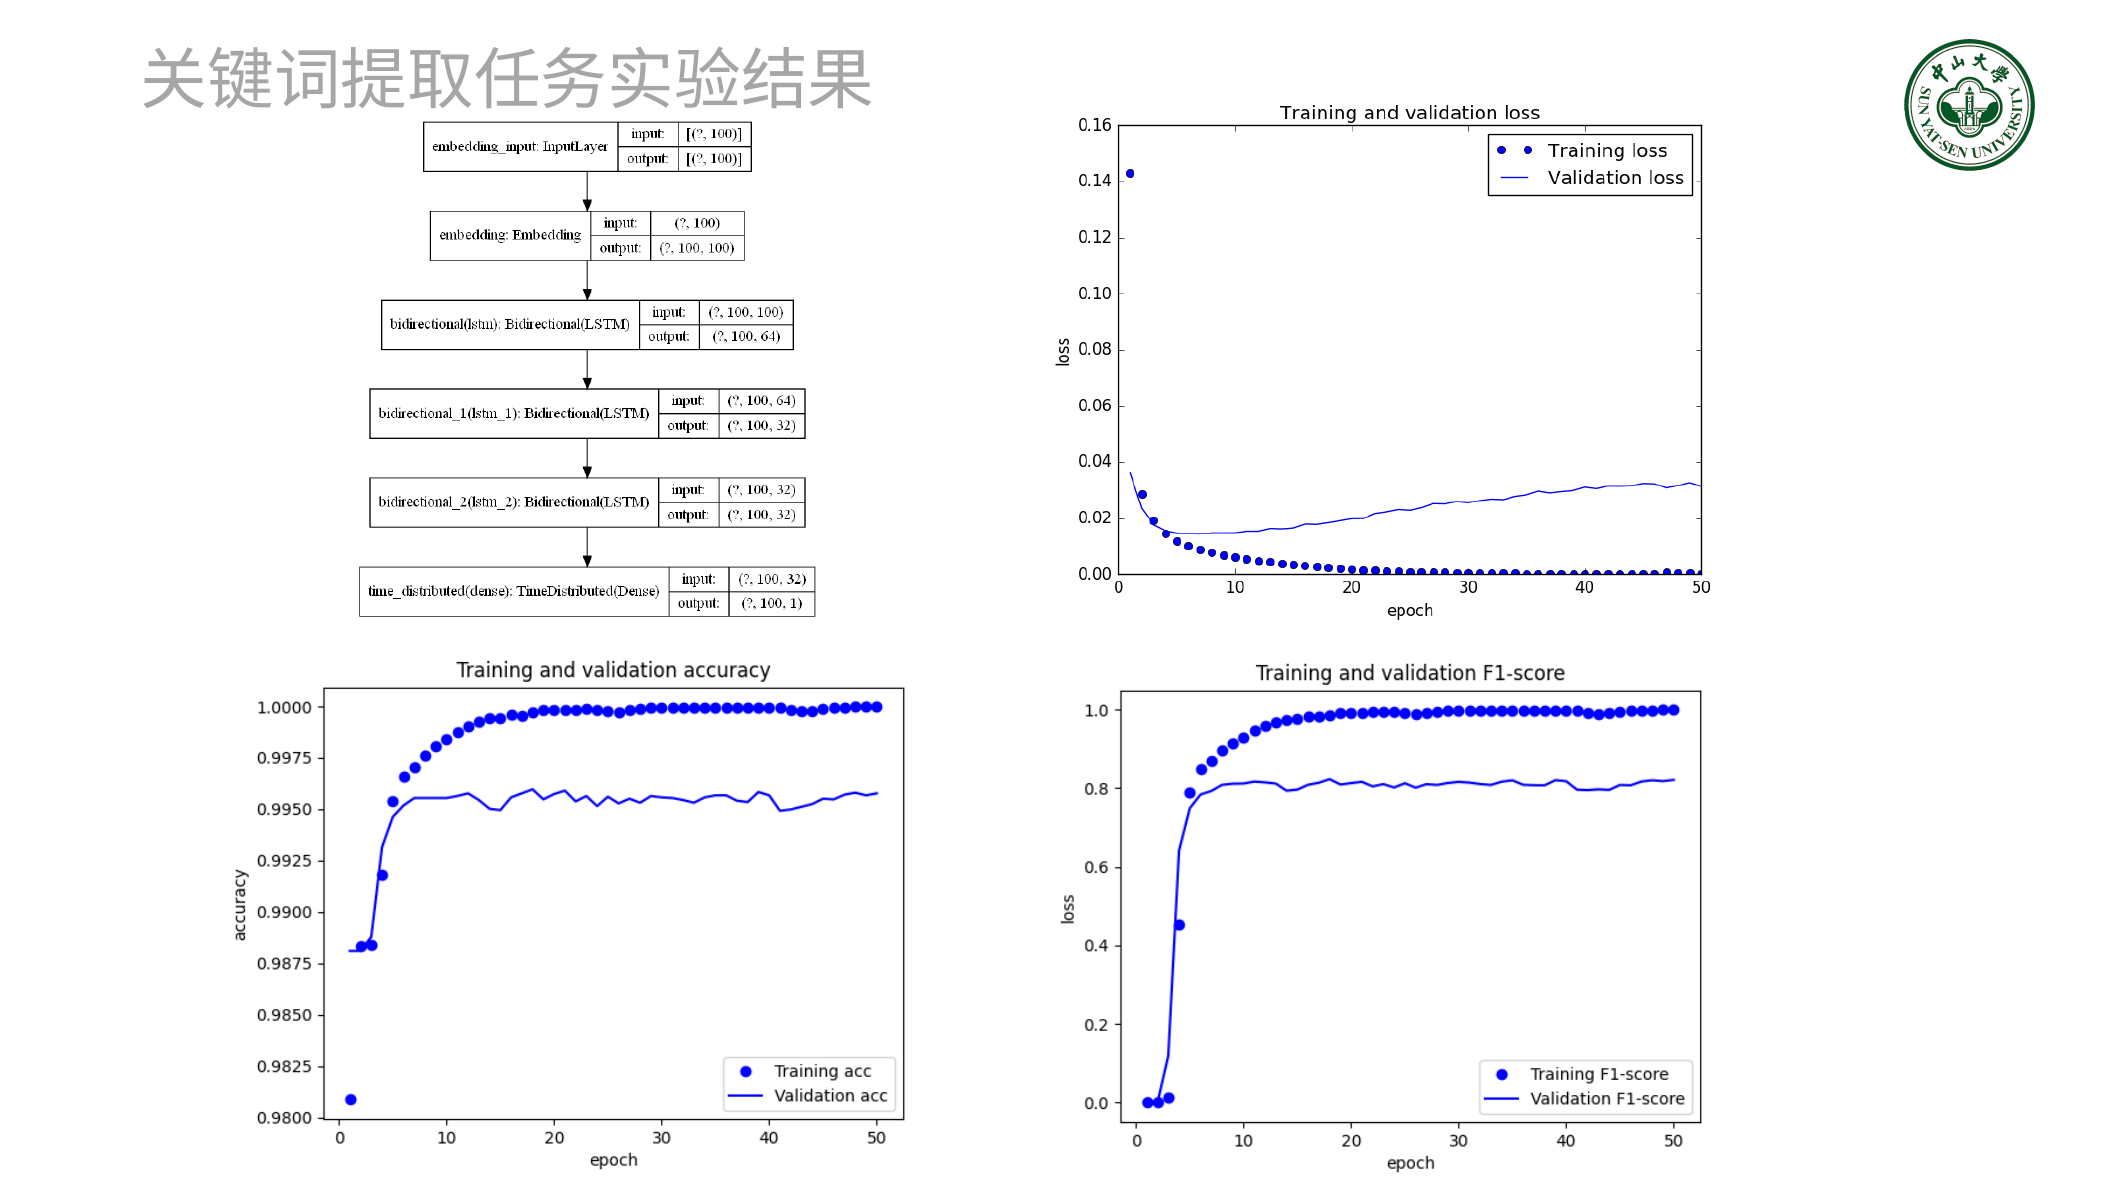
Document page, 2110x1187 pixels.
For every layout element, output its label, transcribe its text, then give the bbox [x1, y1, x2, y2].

picture [1023, 69, 1776, 1184]
picture [230, 117, 978, 1181]
text_box 关键词提取任务实验结果 [140, 36, 910, 118]
picture [1904, 39, 2035, 171]
